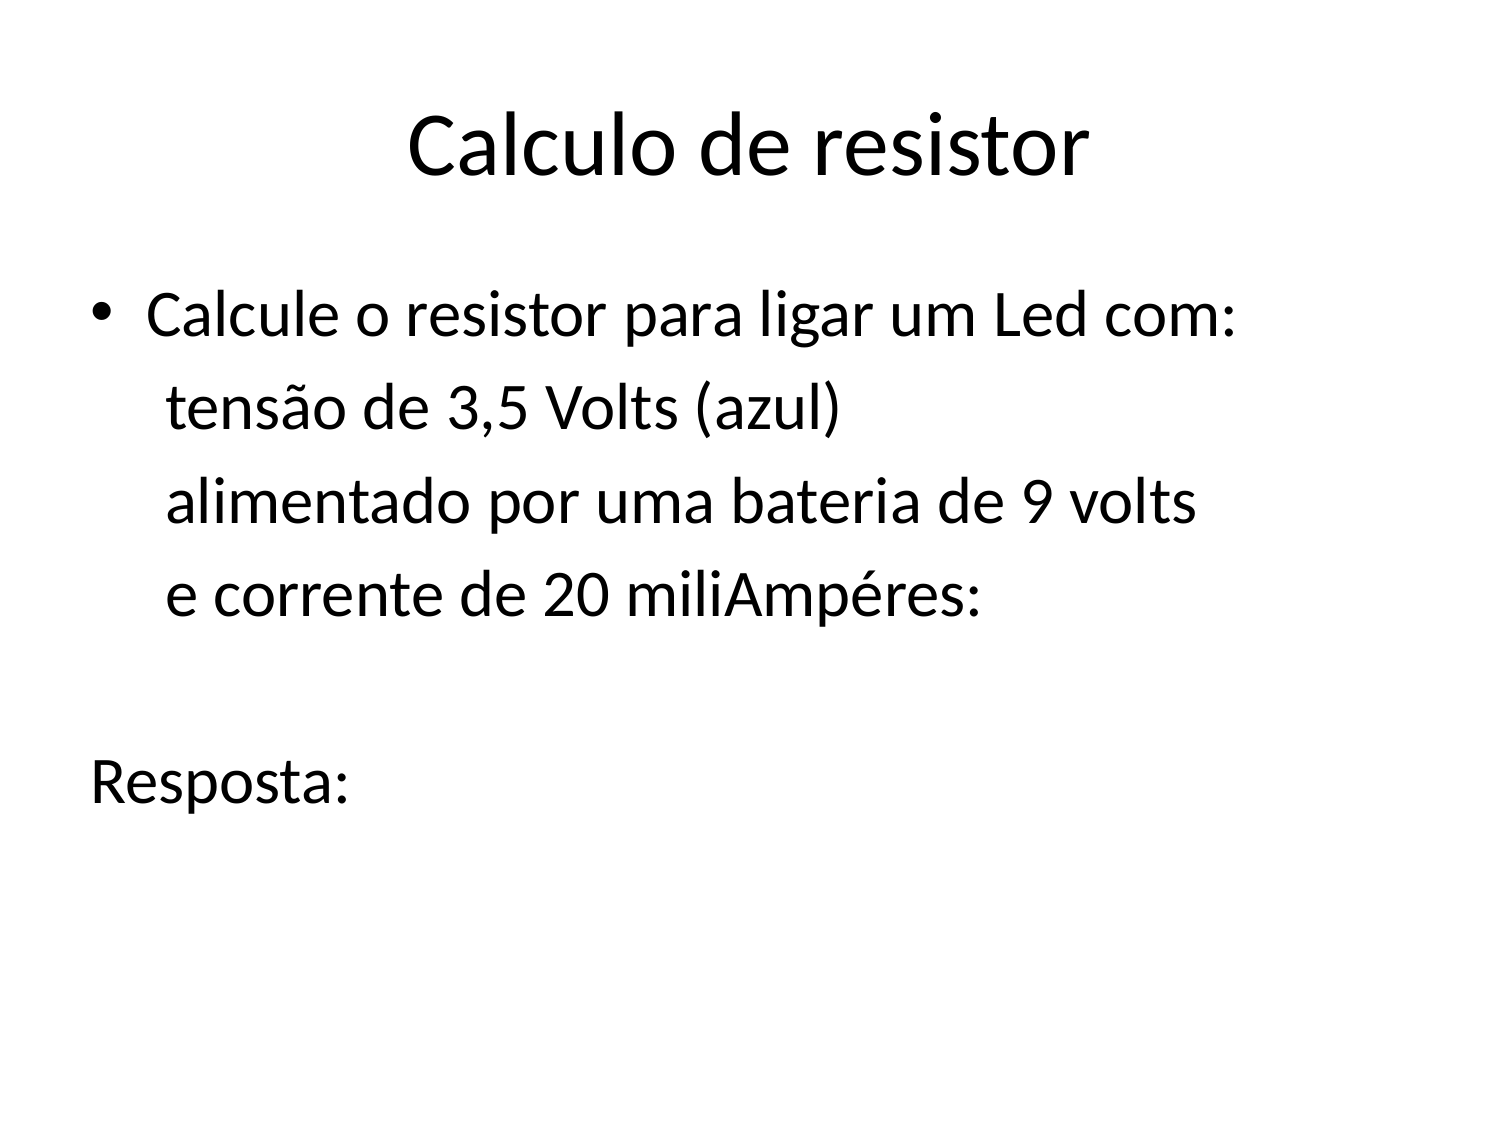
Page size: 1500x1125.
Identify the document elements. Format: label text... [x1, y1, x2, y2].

list Calcule o resistor para ligar um Led com: tensão de 3,5 Volts (azul) alimentado por uma bateria de 9 volts e corrente de 20 miliAmpéres: Resposta: [75, 262, 1425, 1005]
title Calculo de resistor [75, 45, 1425, 233]
